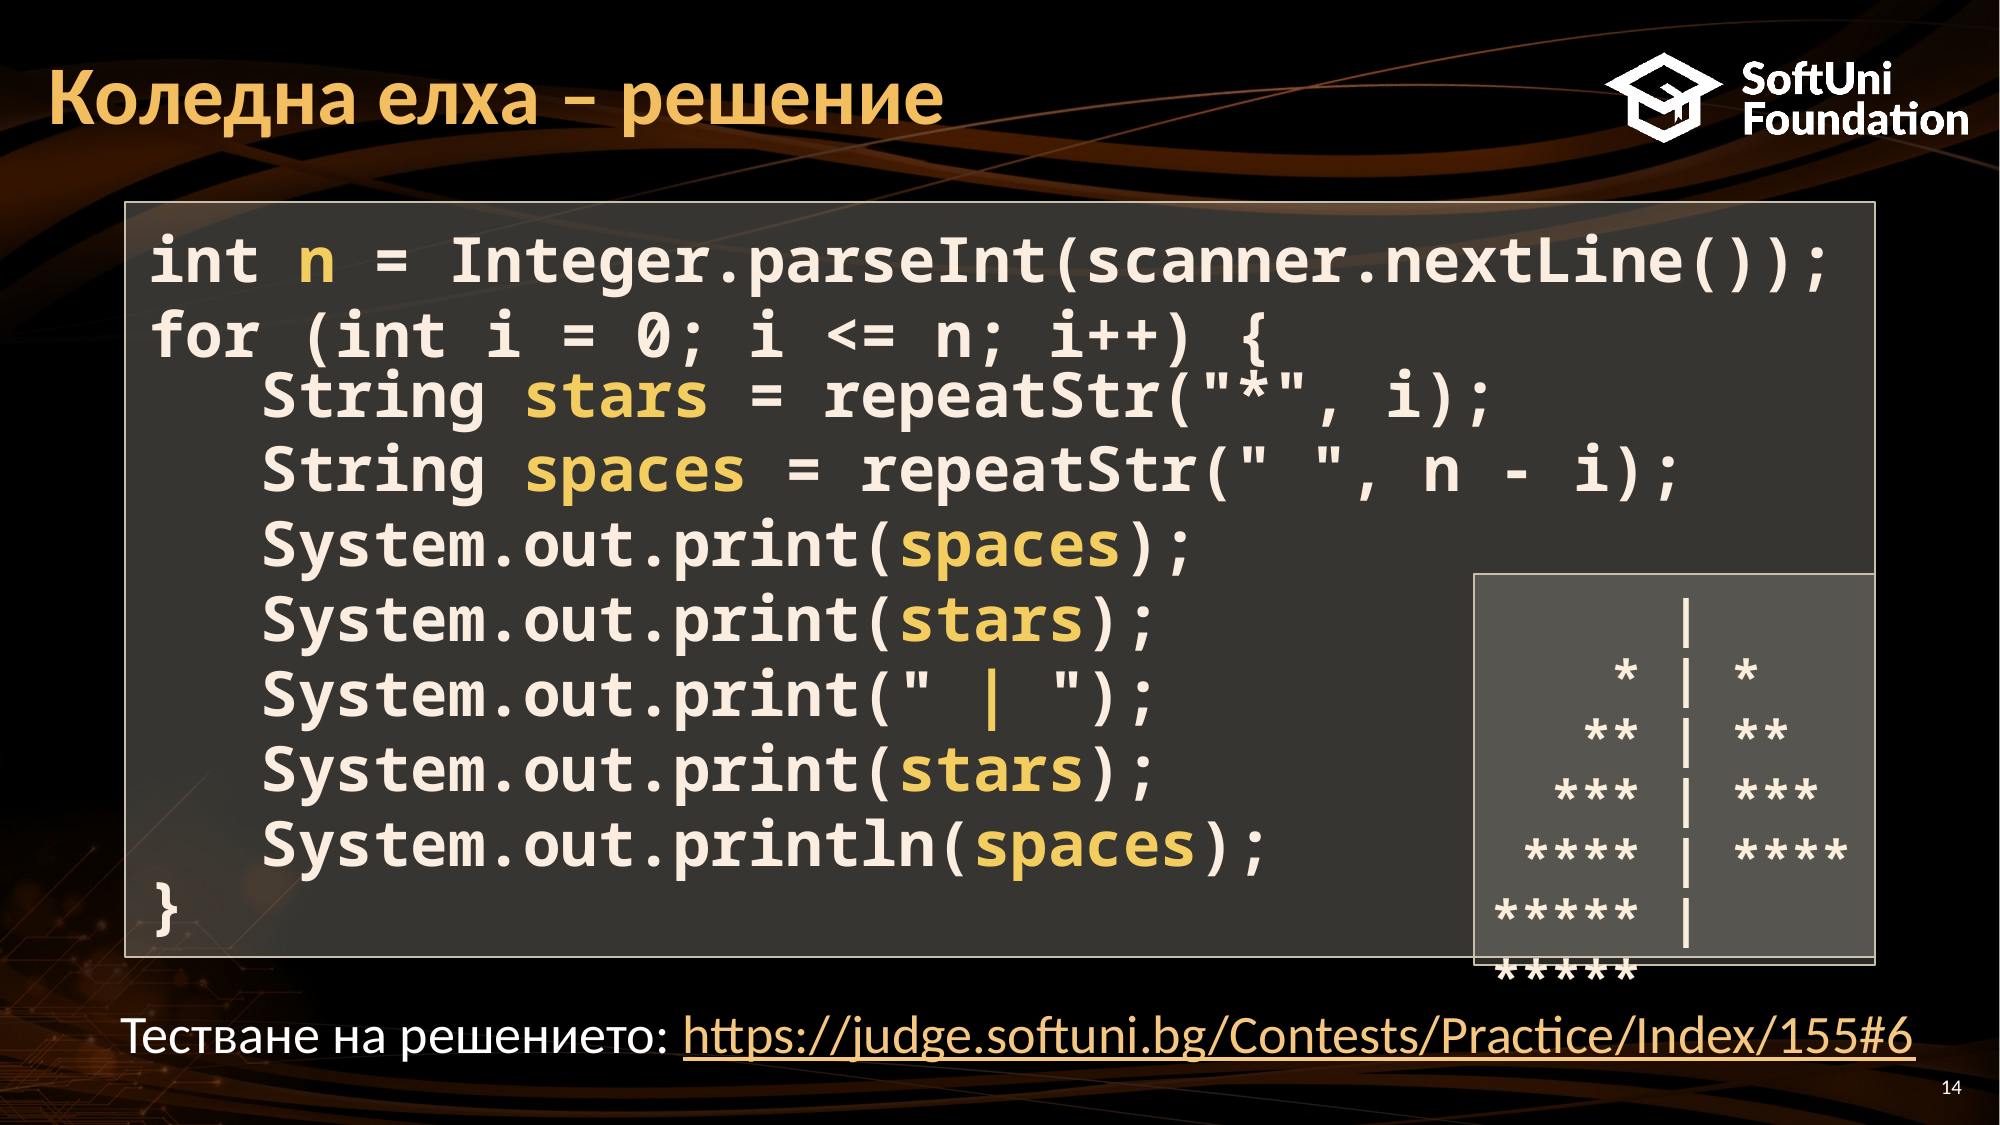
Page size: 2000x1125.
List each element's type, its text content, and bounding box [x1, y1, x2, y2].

text_box int n = Integer.parseInt(scanner.nextLine()); for (int i = 0; i <= n; i++) { String stars = repeatStr("*", i); String spaces = repeatStr(" ", n - i); System.out.print(spaces); System.out.print(stars); System.out.print(" | "); System.out.print(stars); System.out.println(spaces); } [124, 201, 1875, 957]
picture [0, 0, 2000, 1125]
title Коледна елха – решение [30, 6, 1602, 189]
slide_number 14 [1897, 1070, 1968, 1103]
text_box Тестване на решението: https://judge.softuni.bg/Contests/Practice/Index/155#6 [105, 992, 1932, 1072]
text_box | * | * ** | ** *** | *** **** | **** ***** | ***** [1473, 574, 1875, 965]
